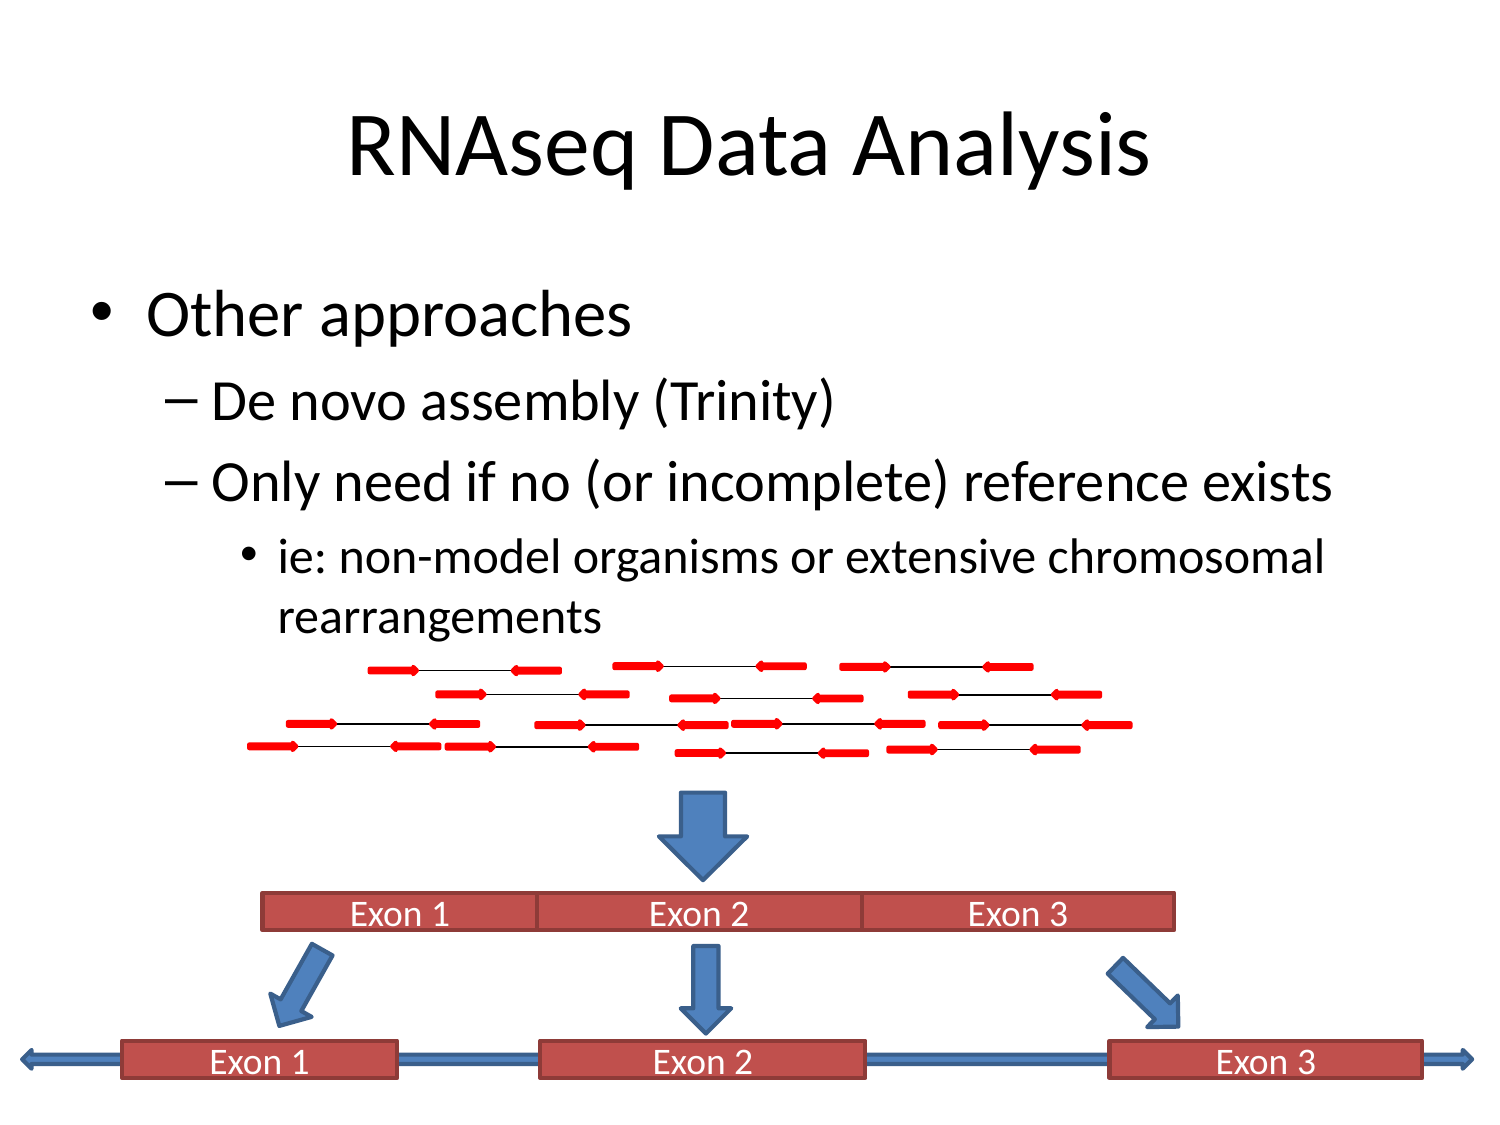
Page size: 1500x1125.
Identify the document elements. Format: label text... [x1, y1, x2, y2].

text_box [369, 666, 561, 675]
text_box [437, 690, 628, 699]
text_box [614, 662, 805, 671]
text_box [399, 1052, 538, 1067]
title RNAseq Data Analysis [75, 45, 1425, 233]
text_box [841, 663, 1032, 671]
text_box Exon 2 [535, 891, 860, 932]
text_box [446, 742, 638, 751]
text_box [940, 721, 1131, 730]
text_box Exon 3 [1107, 1039, 1424, 1080]
text_box Exon 3 [860, 891, 1176, 932]
text_box Exon 1 [260, 891, 535, 932]
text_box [676, 749, 868, 757]
text_box [656, 790, 750, 883]
text_box [268, 941, 335, 1028]
text_box [1424, 1048, 1475, 1071]
text_box [20, 1048, 120, 1071]
text_box [678, 943, 734, 1036]
list Other approaches De novo assembly (Trinity) Only need if no (or incomplete) reference exists ie: non-model organisms or extensive chromosomal rearrangements [75, 262, 1425, 550]
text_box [888, 745, 1079, 754]
text_box [867, 1052, 1107, 1067]
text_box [248, 742, 440, 751]
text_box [909, 690, 1101, 699]
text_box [733, 719, 924, 728]
text_box Exon 1 [120, 1039, 399, 1080]
text_box Exon 2 [538, 1039, 867, 1080]
text_box [1105, 955, 1181, 1030]
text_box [536, 721, 727, 730]
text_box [671, 694, 862, 703]
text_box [287, 720, 479, 728]
